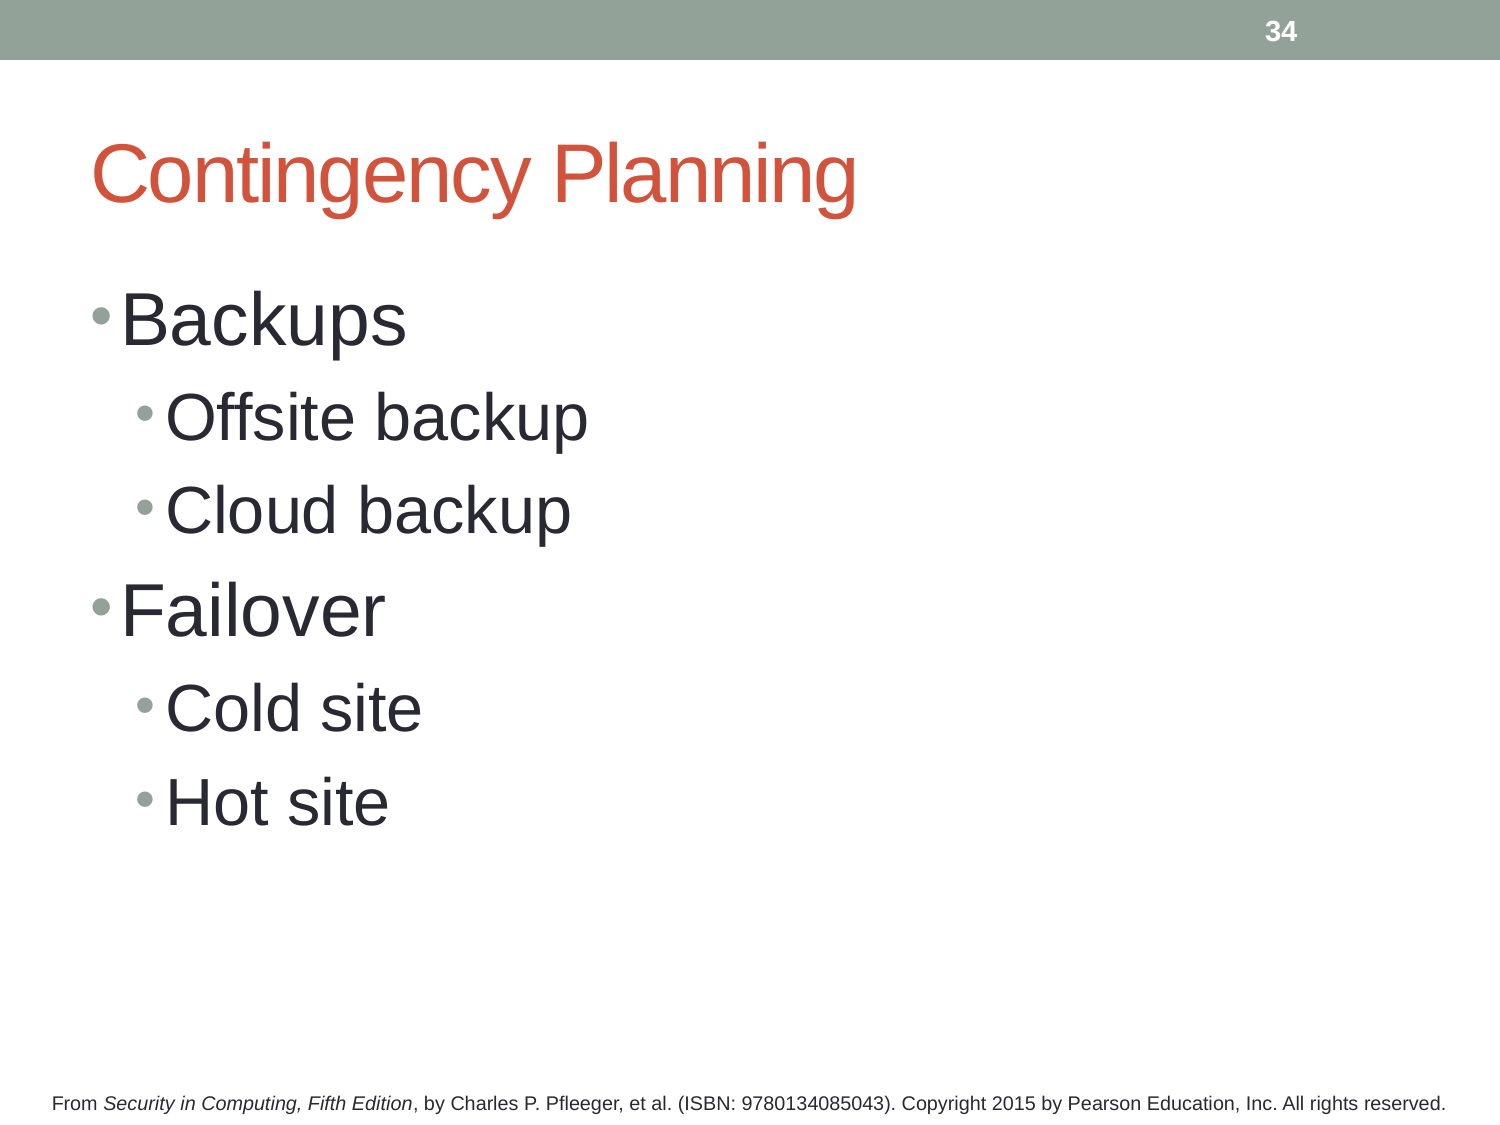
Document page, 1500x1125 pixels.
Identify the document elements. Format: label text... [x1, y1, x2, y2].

list Backups Offsite backup Cloud backup Failover Cold site Hot site [75, 262, 1425, 1063]
title Contingency Planning [75, 87, 1425, 250]
footer From Security in Computing, Fifth Edition, by Charles P. Pfleeger, et al. (ISBN: 9780134085043). Copyright 2015 by Pearson Education, Inc. All rights reserved. [0, 1075, 1500, 1125]
slide_number 34 [1250, 3, 1425, 57]
